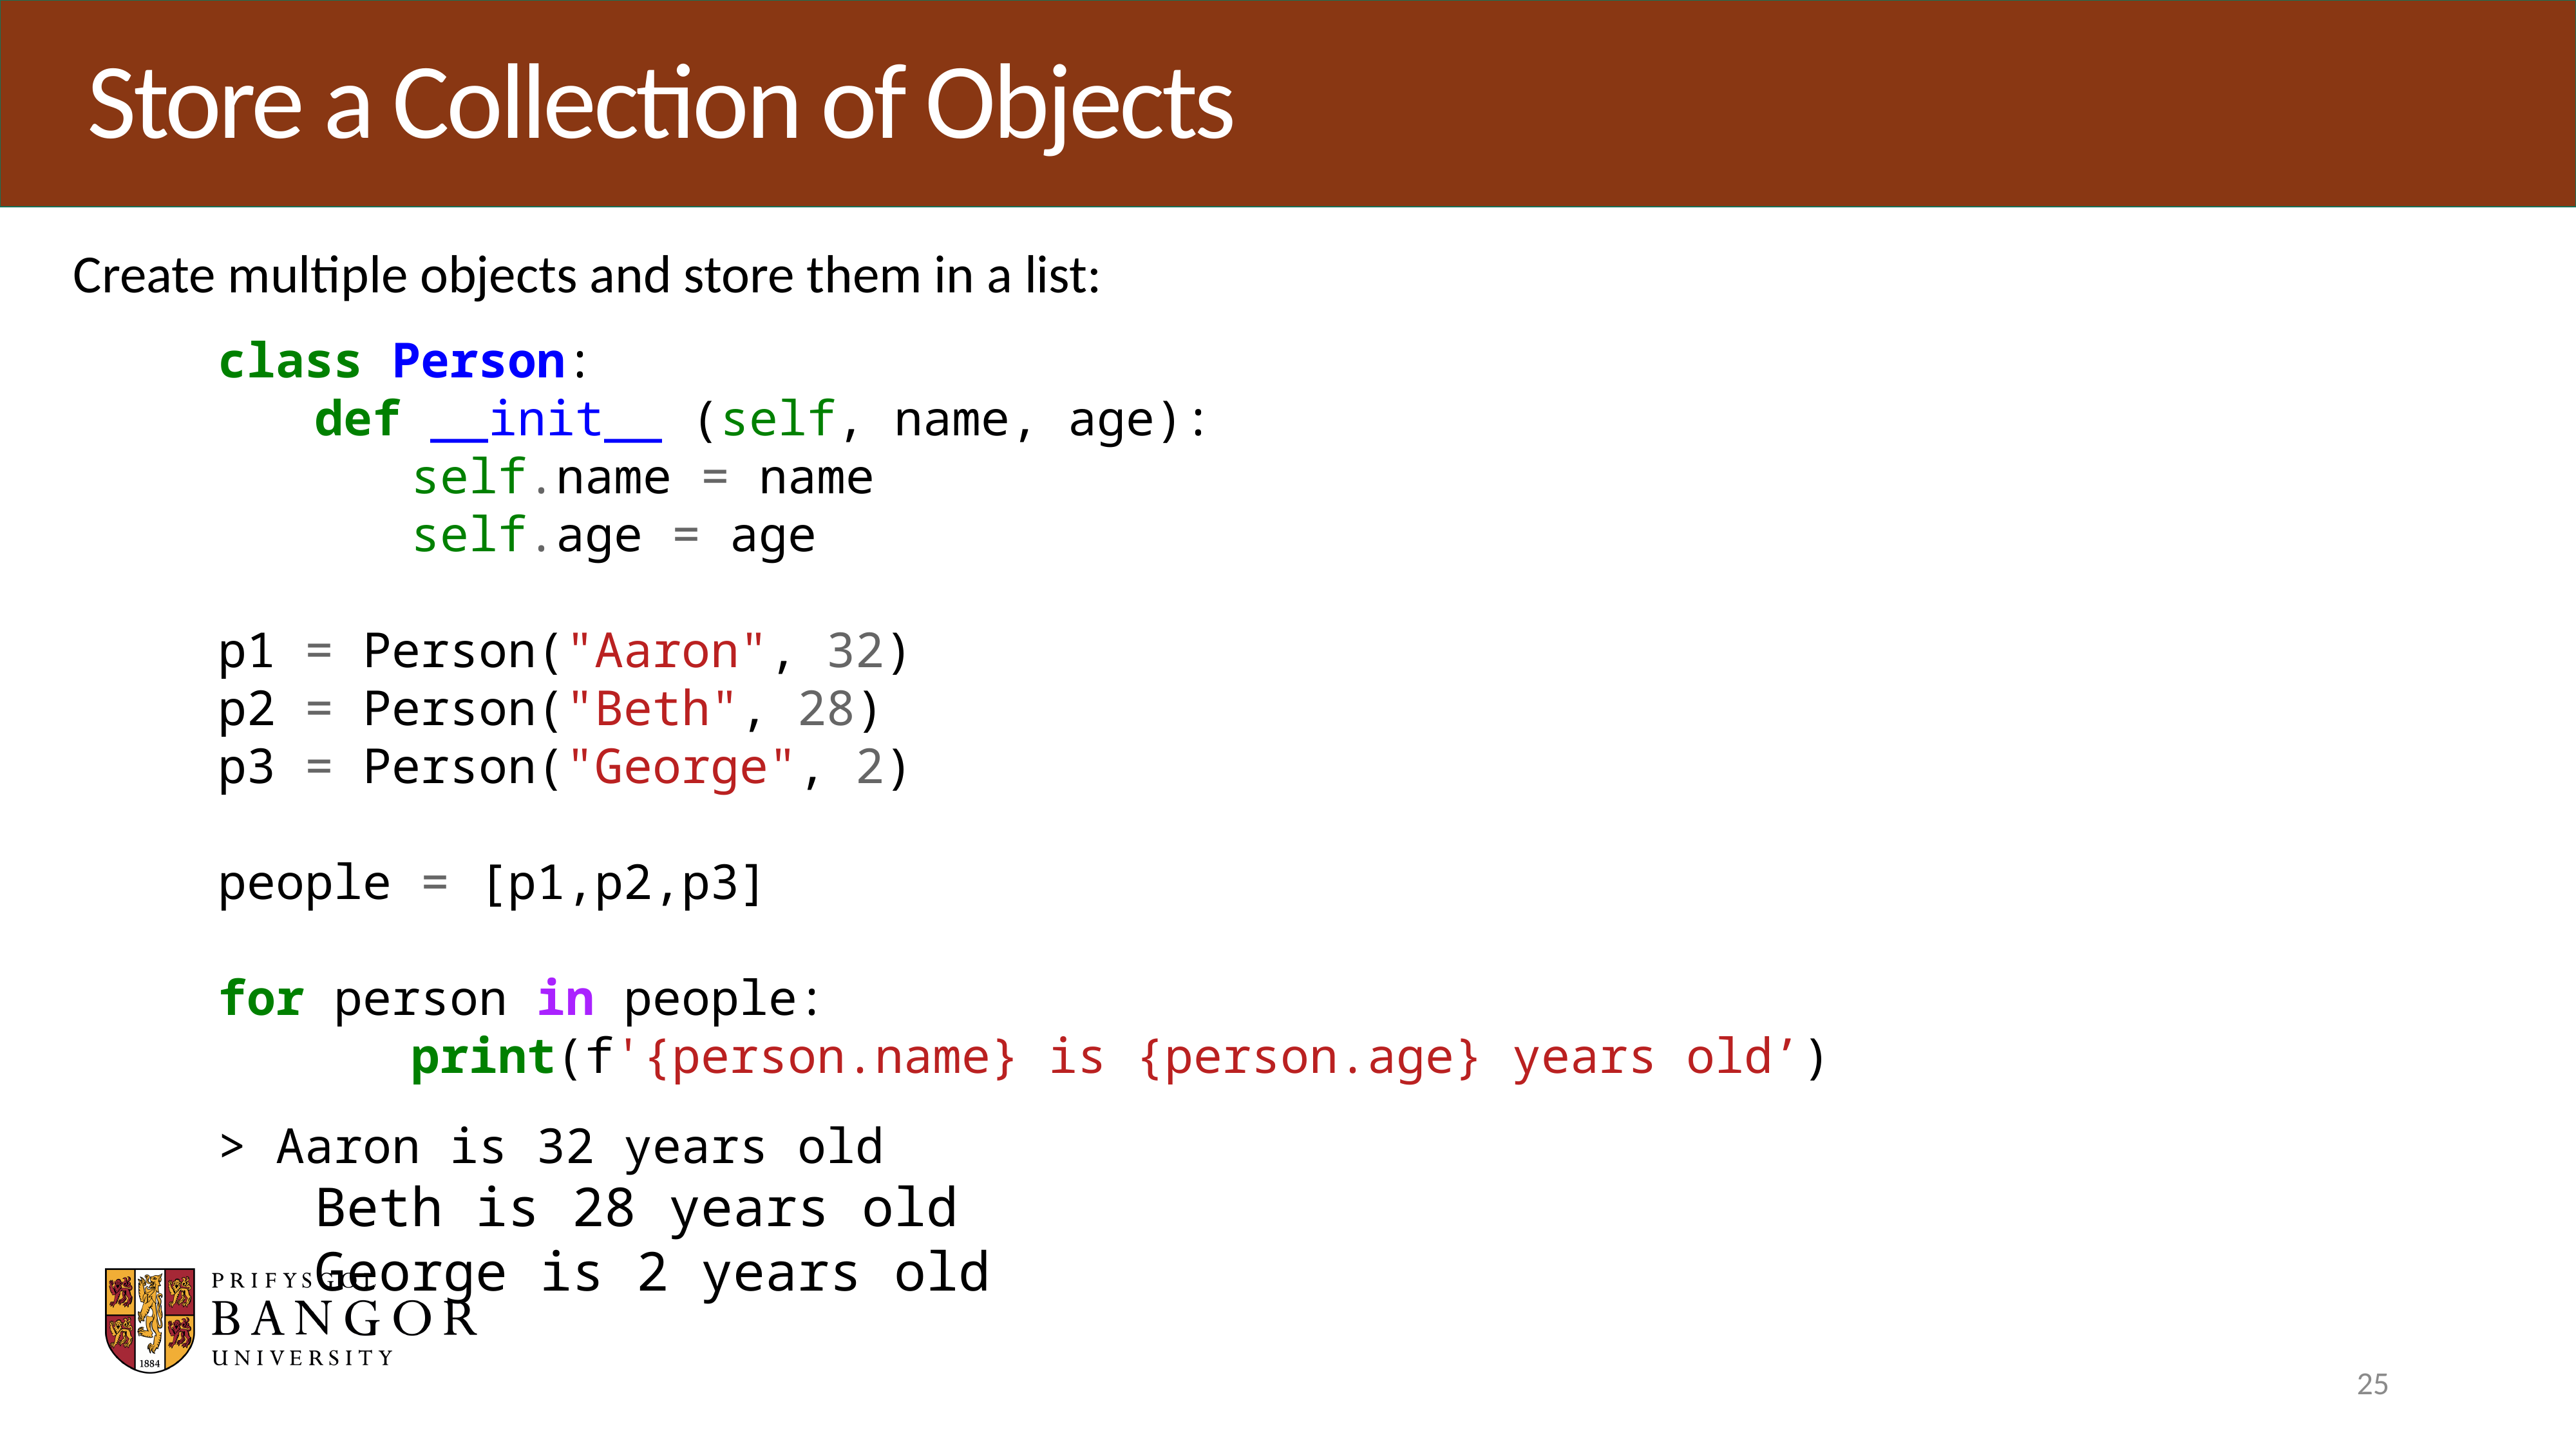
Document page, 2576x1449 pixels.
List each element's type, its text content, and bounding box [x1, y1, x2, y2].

picture [105, 1268, 477, 1374]
slide_number 25 [1819, 1343, 2399, 1421]
text_box Create multiple objects and store them in a list: class Person: def __init__ (self, name, age): self.name = name self.age = age p1 = Person("Aaron", 32) p2 = Person("Beth", 28) p3 = Person("George", 2) people = [p1,p2,p3] for person in people: print(f'{person.name} is {person.age} years old’) > Aaron is 32 years old Beth is 28 years old George is 2 years old [63, 234, 2233, 1307]
title Store a Collection of Objects [77, 41, 2399, 166]
text_box [0, 0, 2576, 207]
